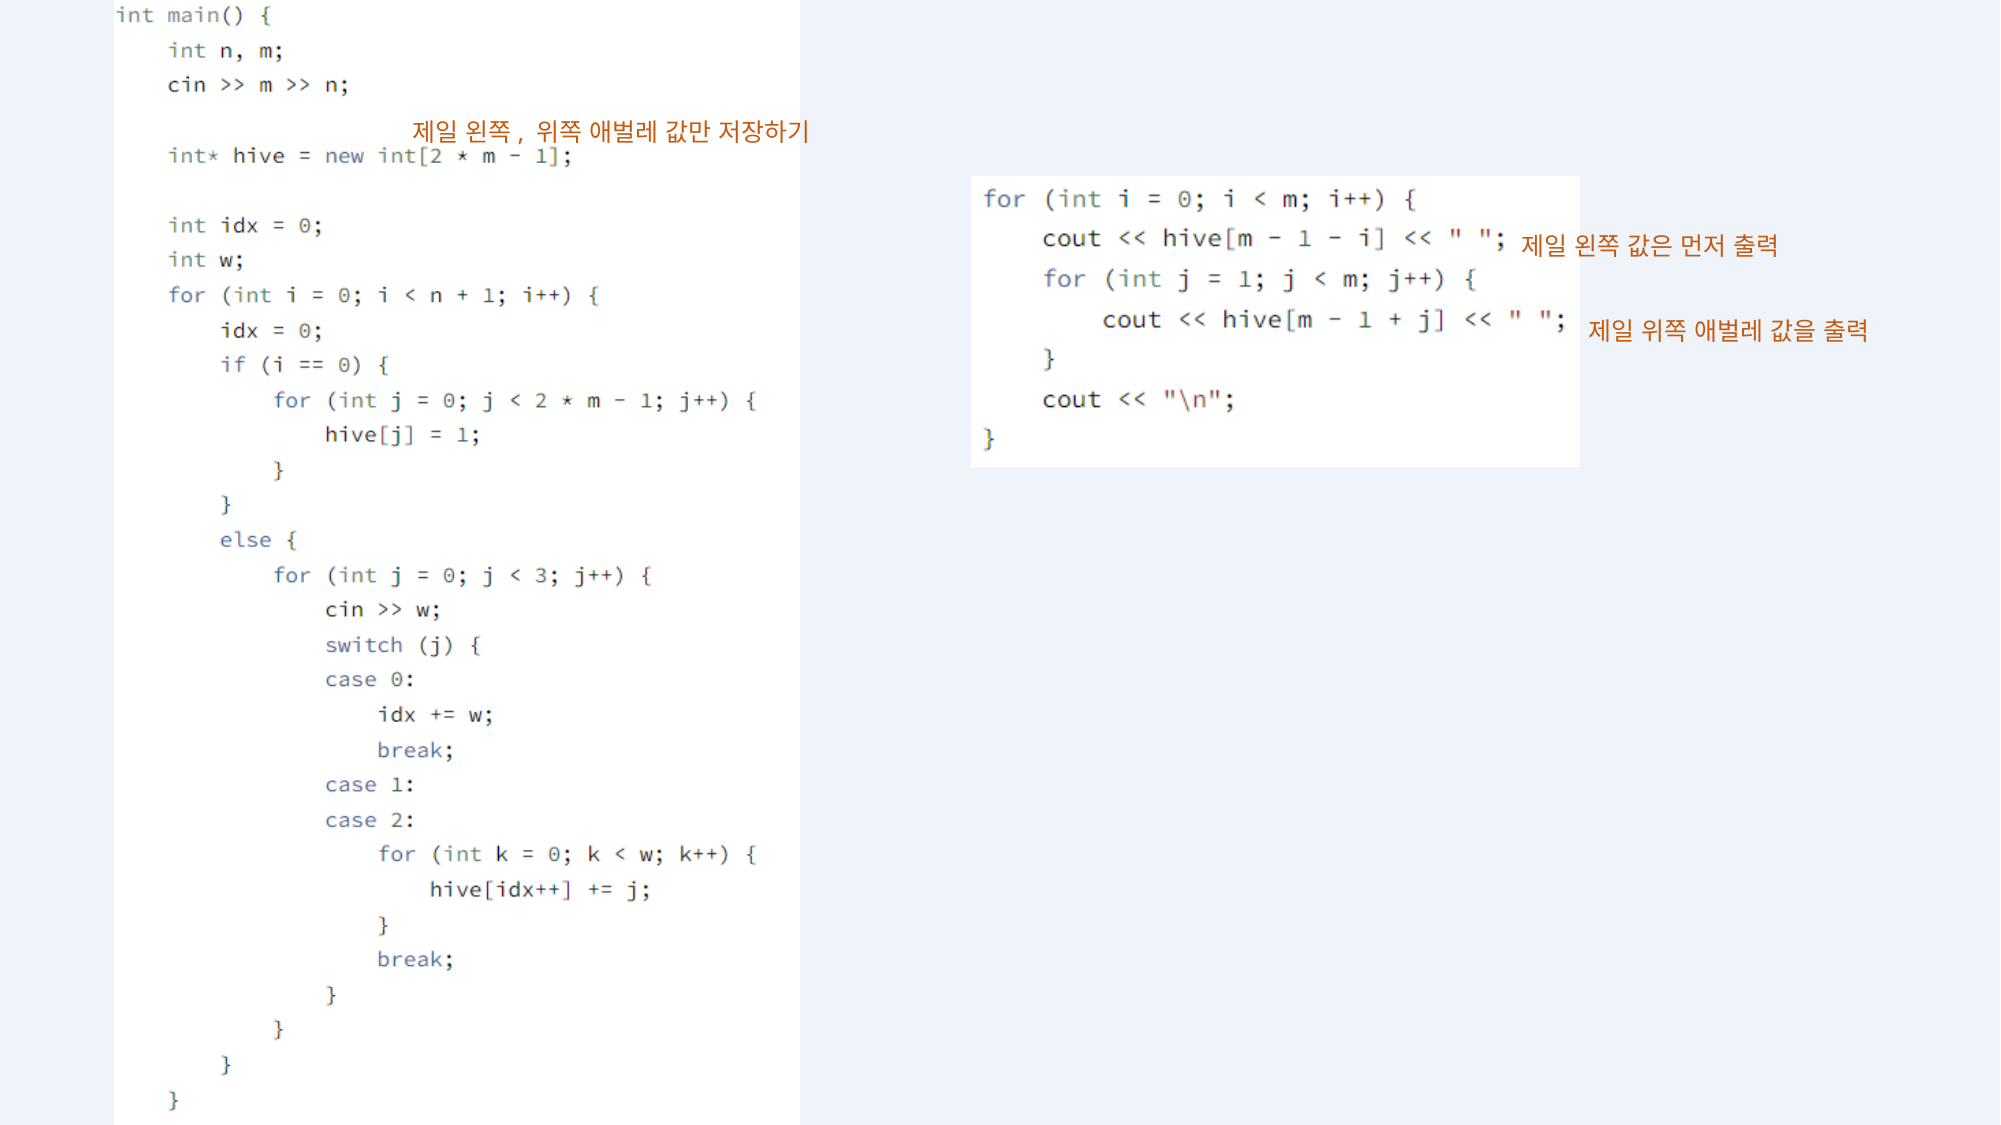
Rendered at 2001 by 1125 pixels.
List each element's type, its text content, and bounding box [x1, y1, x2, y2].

text_box 제일 왼쪽, 위쪽 애벌레 값만 저장하기 [800, 94, 826, 154]
picture [114, 0, 800, 1125]
text_box 제일 왼쪽 값은 먼저 출력 [1579, 208, 1795, 268]
text_box 제일 위쪽 애벌레 값을 출력 [1579, 293, 1885, 353]
picture [971, 176, 1580, 467]
